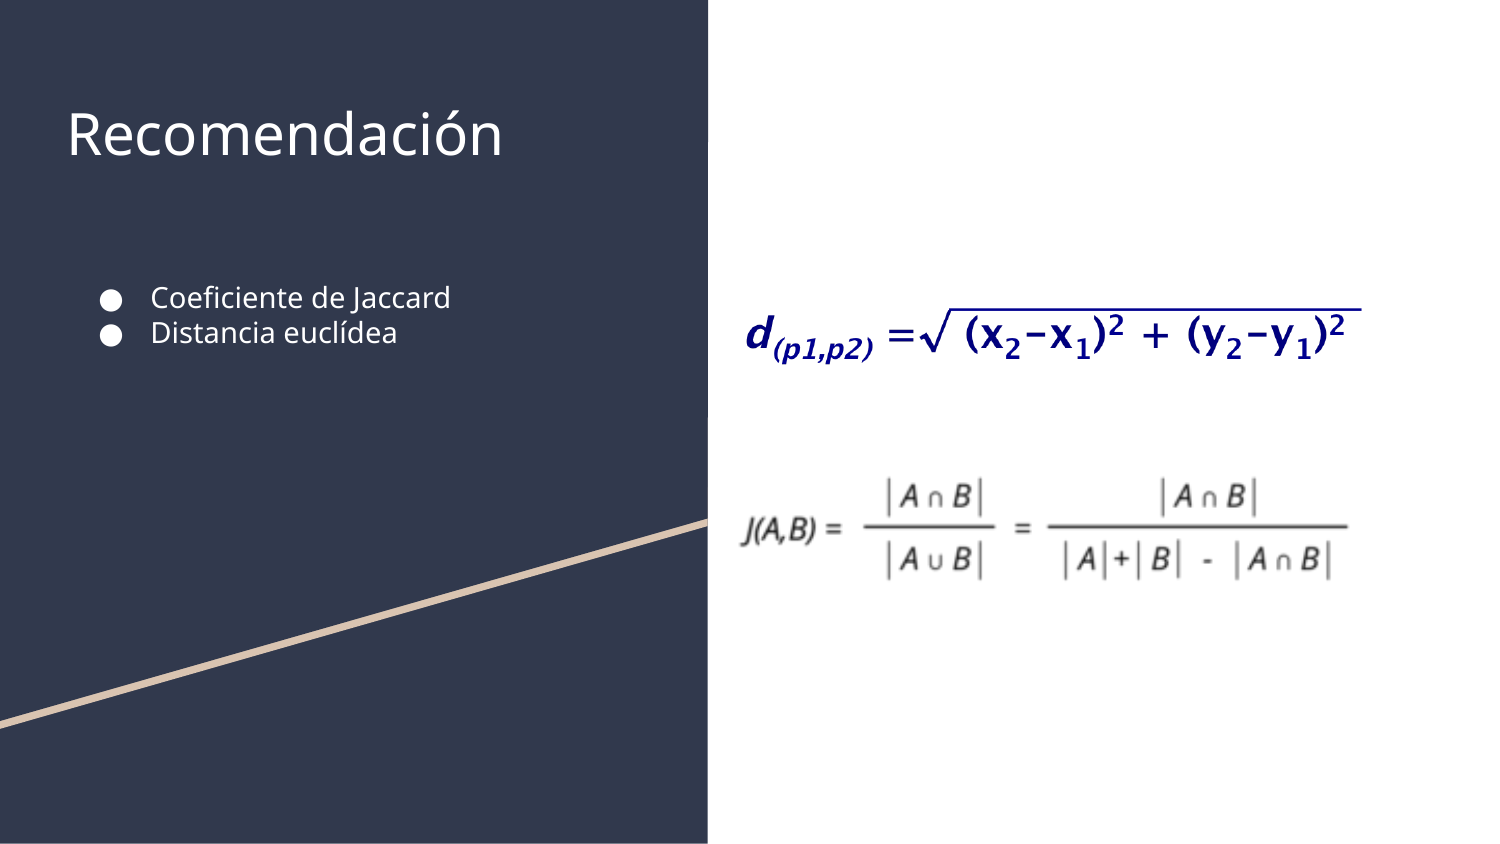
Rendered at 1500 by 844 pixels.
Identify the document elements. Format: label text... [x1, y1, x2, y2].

picture [733, 452, 1356, 621]
title Recomendación [51, 82, 660, 202]
picture [733, 300, 1500, 366]
text_box Coeficiente de Jaccard Distancia euclídea [60, 264, 545, 365]
